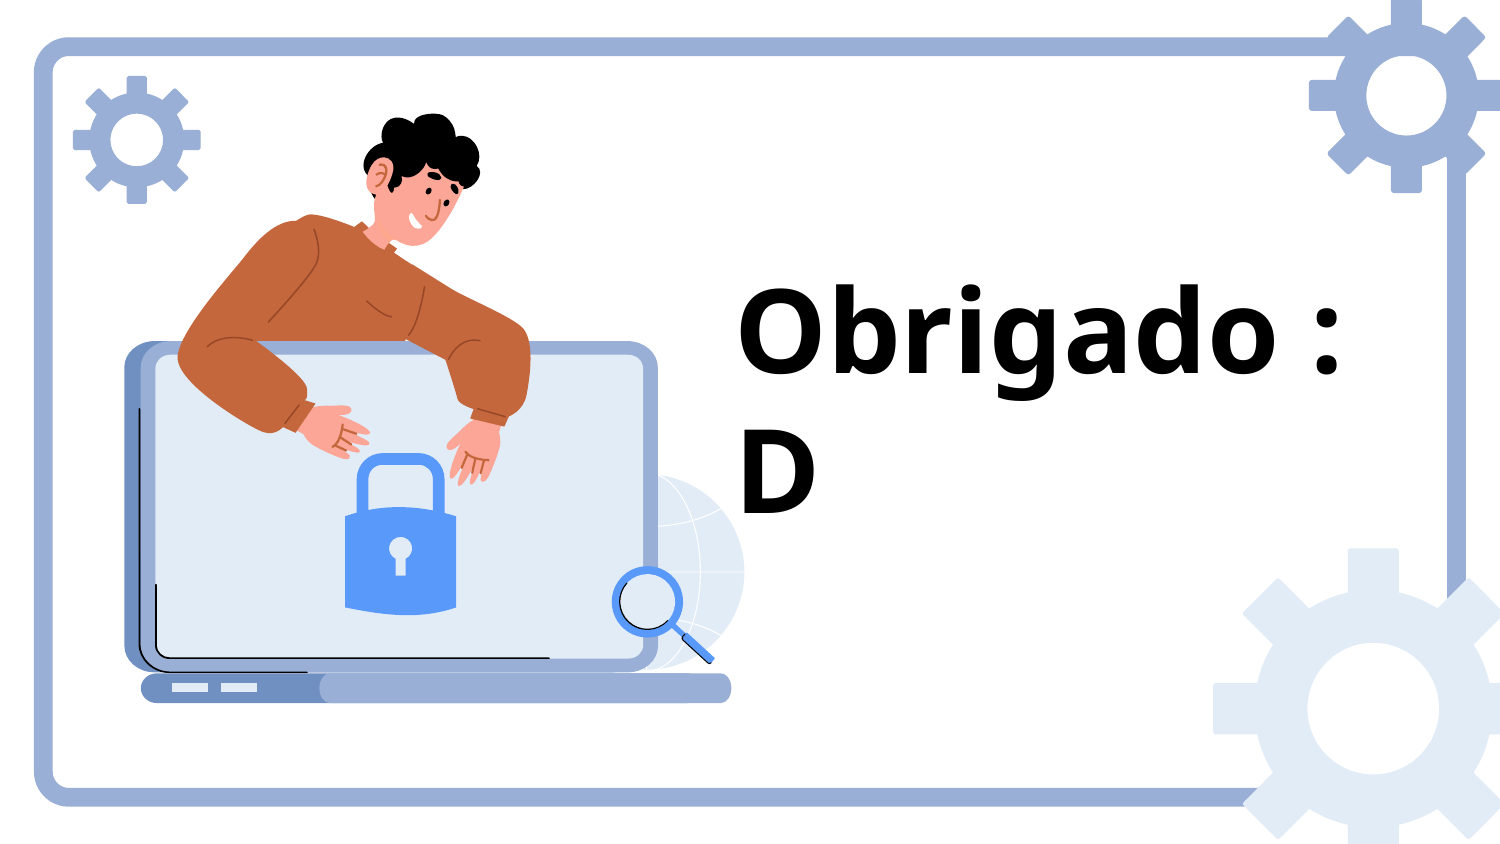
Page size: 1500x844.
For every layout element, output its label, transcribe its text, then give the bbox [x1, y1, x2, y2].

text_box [1308, 0, 1500, 194]
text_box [72, 75, 201, 204]
title Obrigado :D [734, 96, 1425, 552]
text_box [124, 109, 747, 704]
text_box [1213, 548, 1500, 844]
